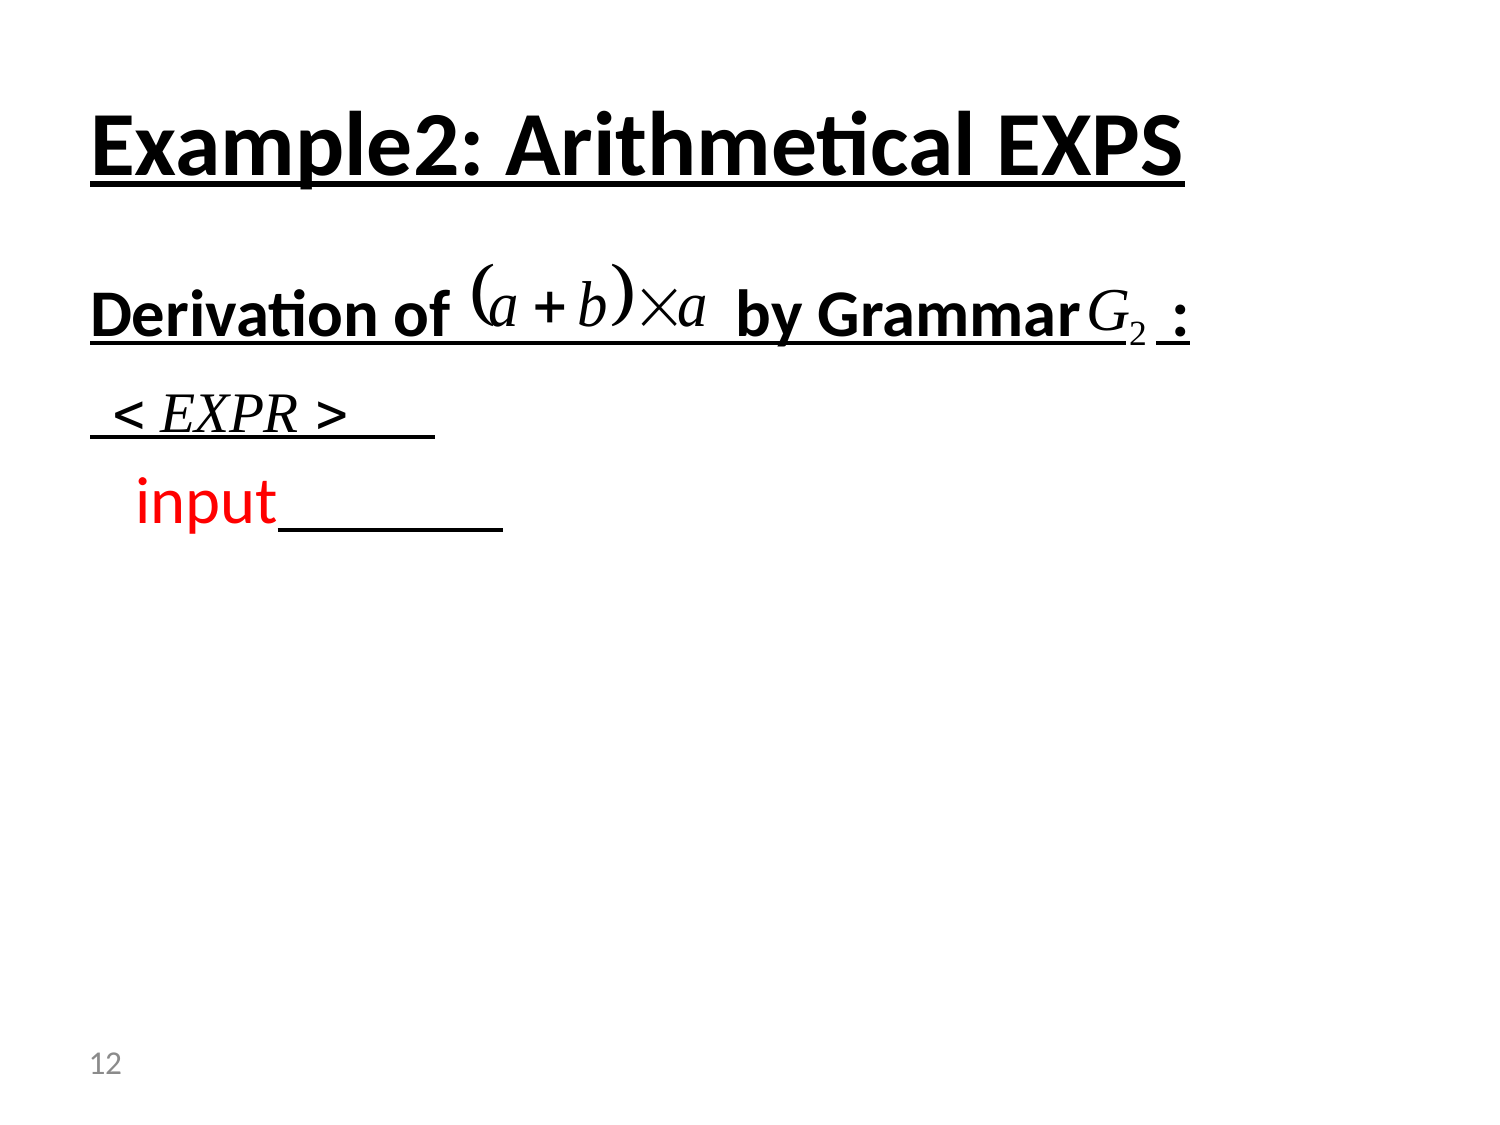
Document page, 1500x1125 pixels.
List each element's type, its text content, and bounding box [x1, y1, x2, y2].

title Example2: Arithmetical EXPS [75, 45, 1425, 233]
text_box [105, 384, 360, 443]
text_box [461, 261, 721, 354]
slide_number 12 [58, 1031, 409, 1092]
list Derivation of by Grammar : input [75, 262, 1425, 1005]
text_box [1078, 269, 1161, 356]
